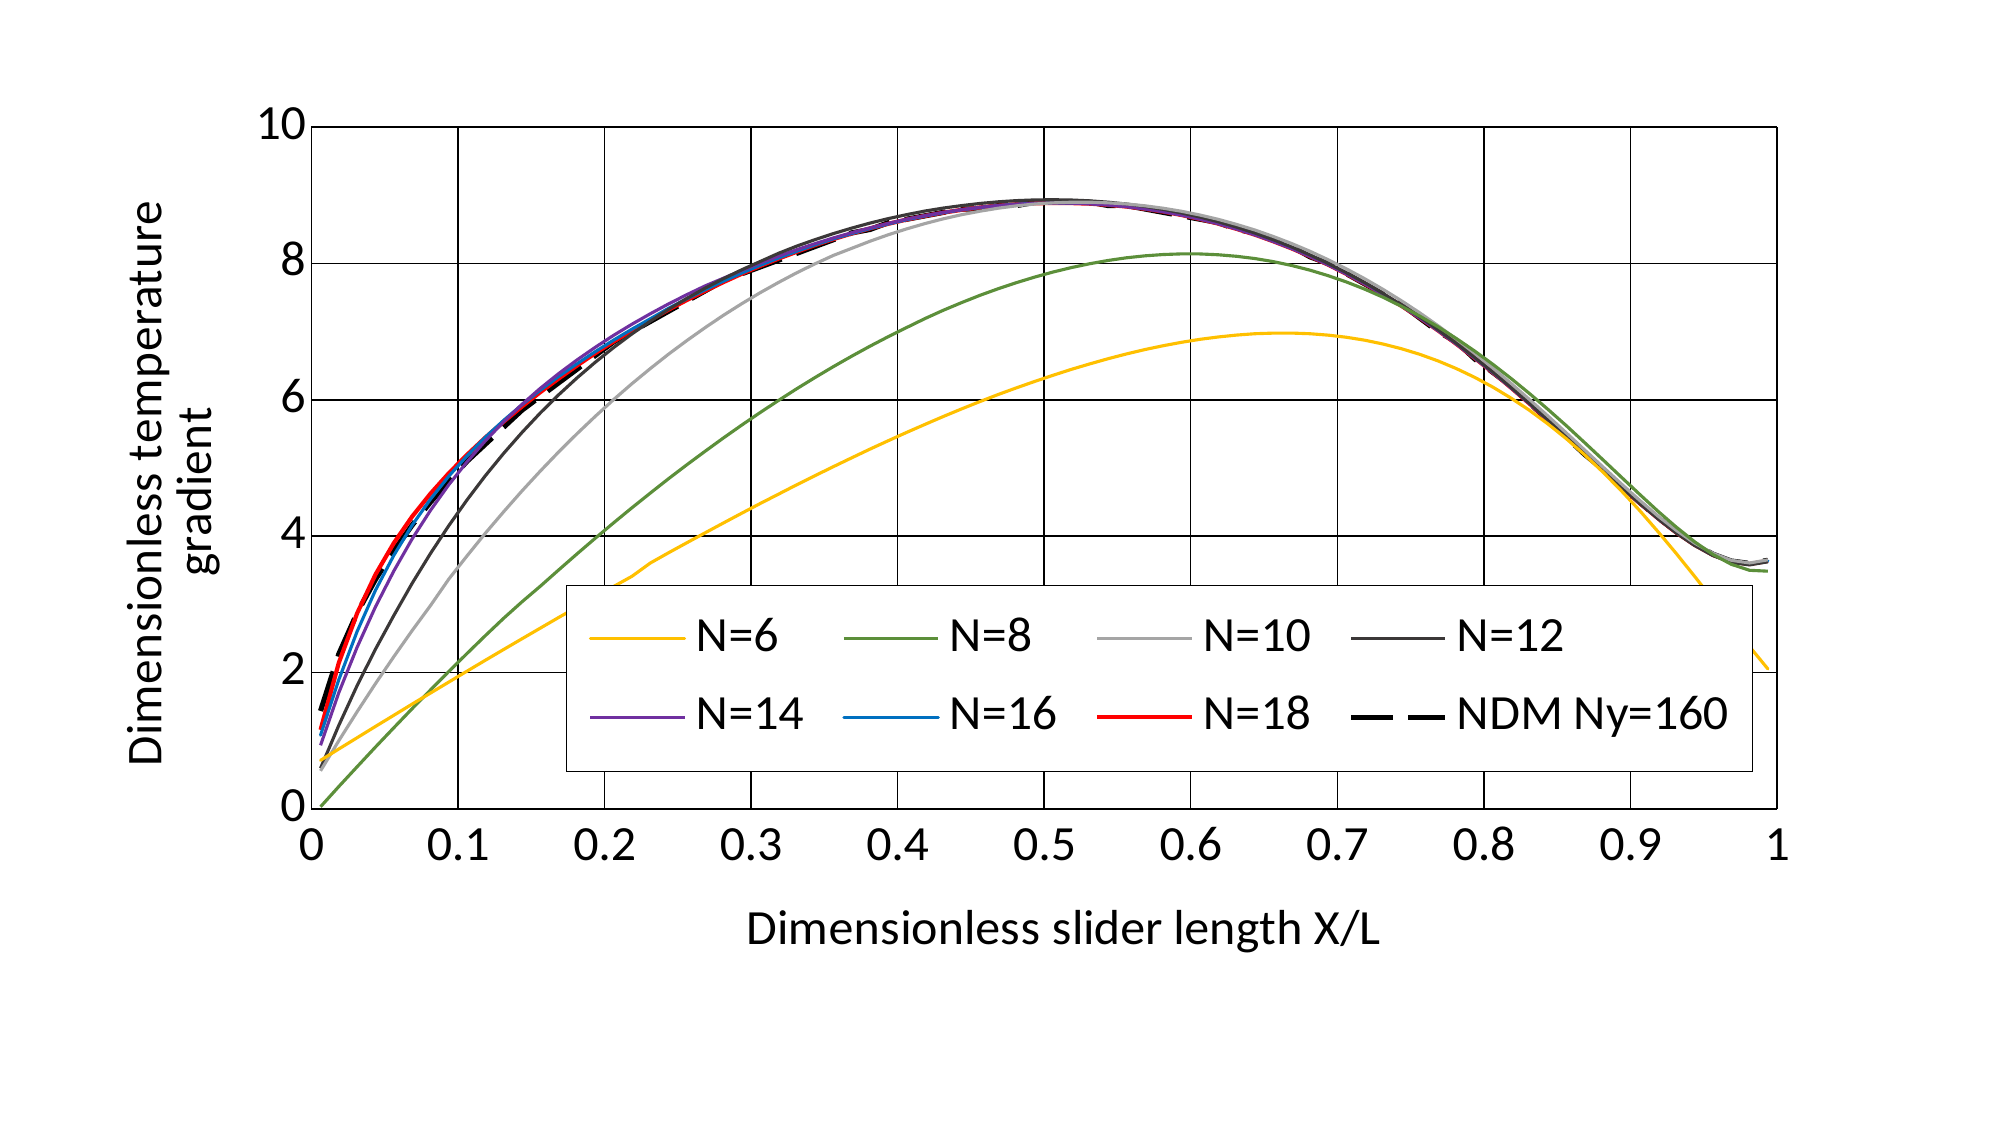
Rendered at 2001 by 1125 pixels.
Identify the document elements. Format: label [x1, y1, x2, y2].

chart [107, 86, 1880, 972]
